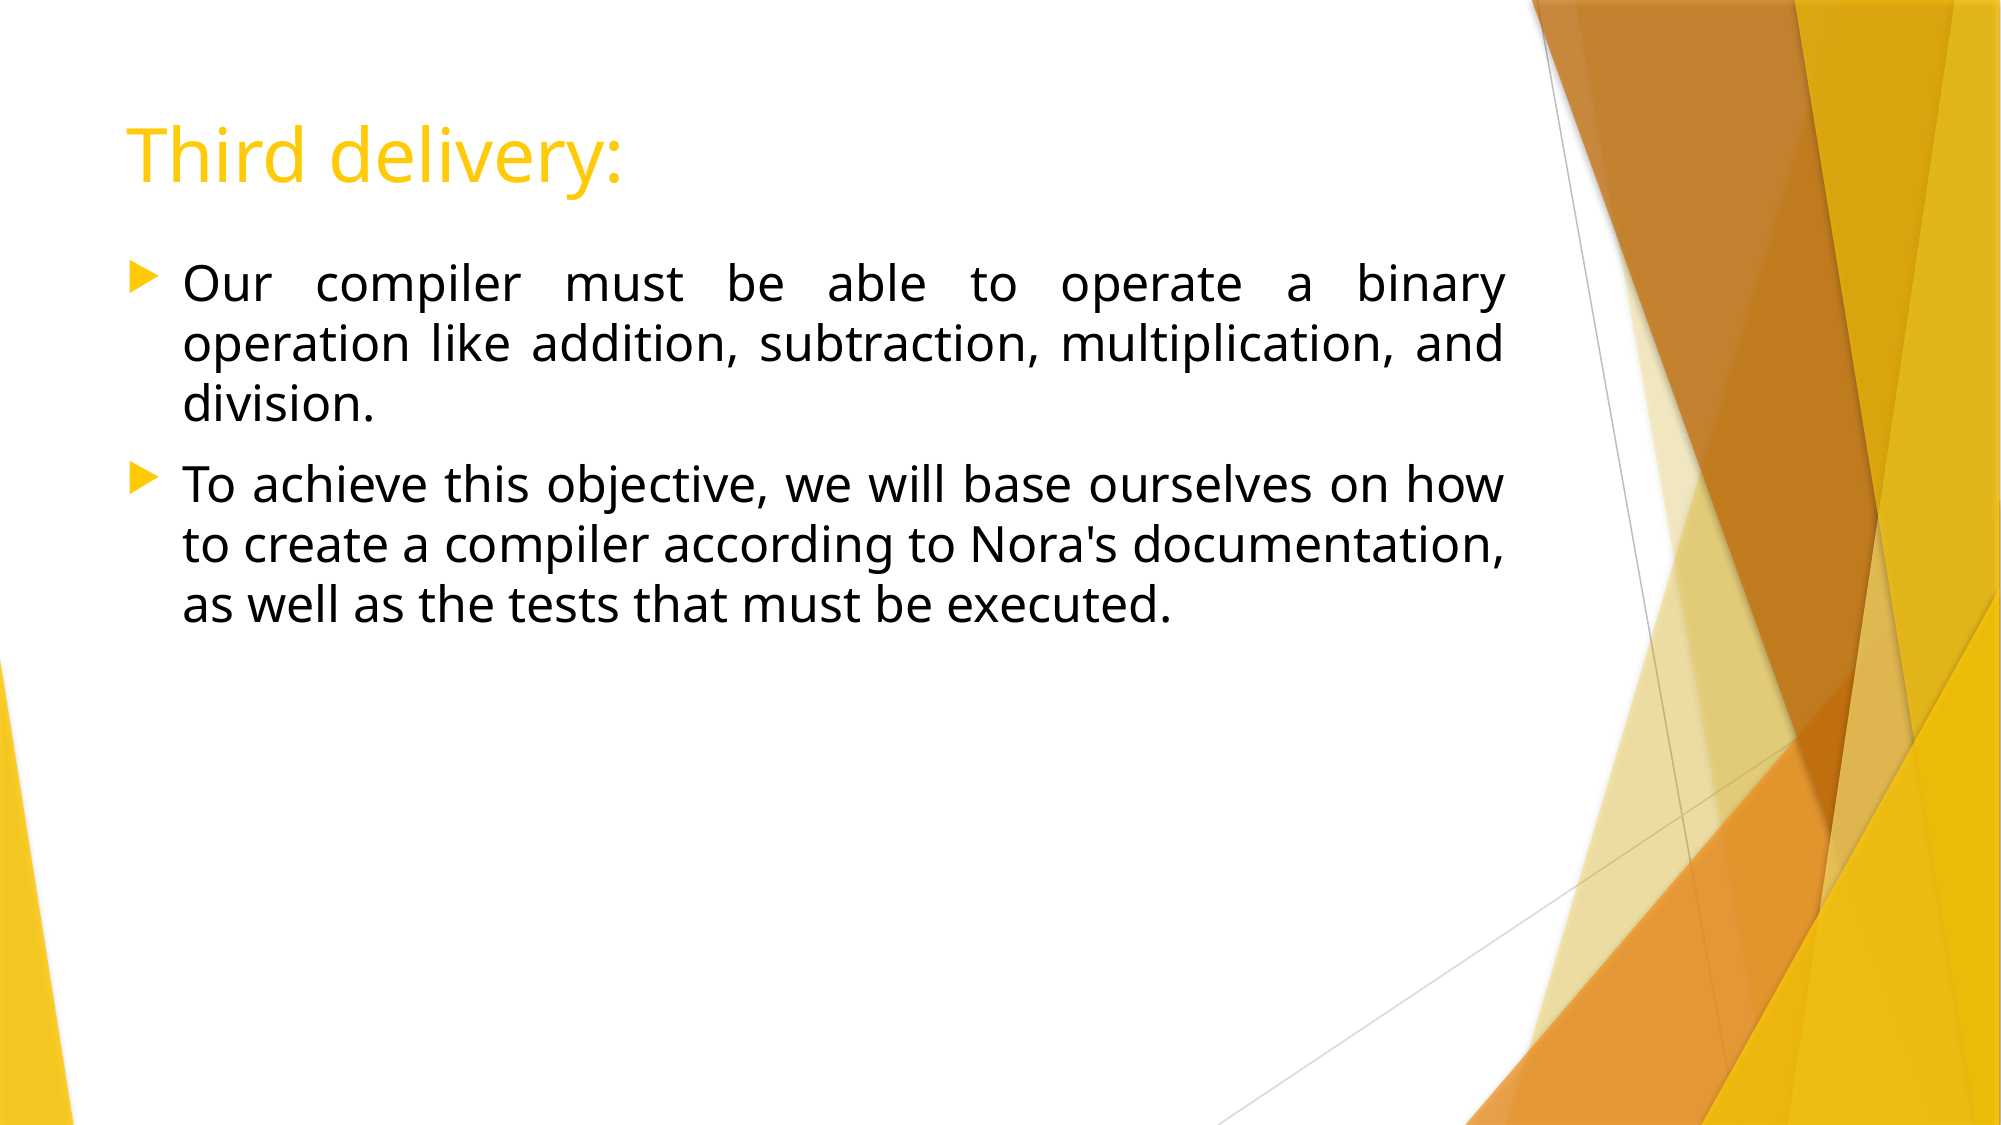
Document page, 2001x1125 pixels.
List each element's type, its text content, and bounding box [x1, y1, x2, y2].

title Third delivery: [111, 99, 1522, 244]
list Our compiler must be able to operate a binary operation like addition, subtraction, multiplication, and division. To achieve this objective, we will base ourselves on how to create a compiler according to Nora's documentation, as well as the tests that must be executed. [111, 244, 1522, 881]
